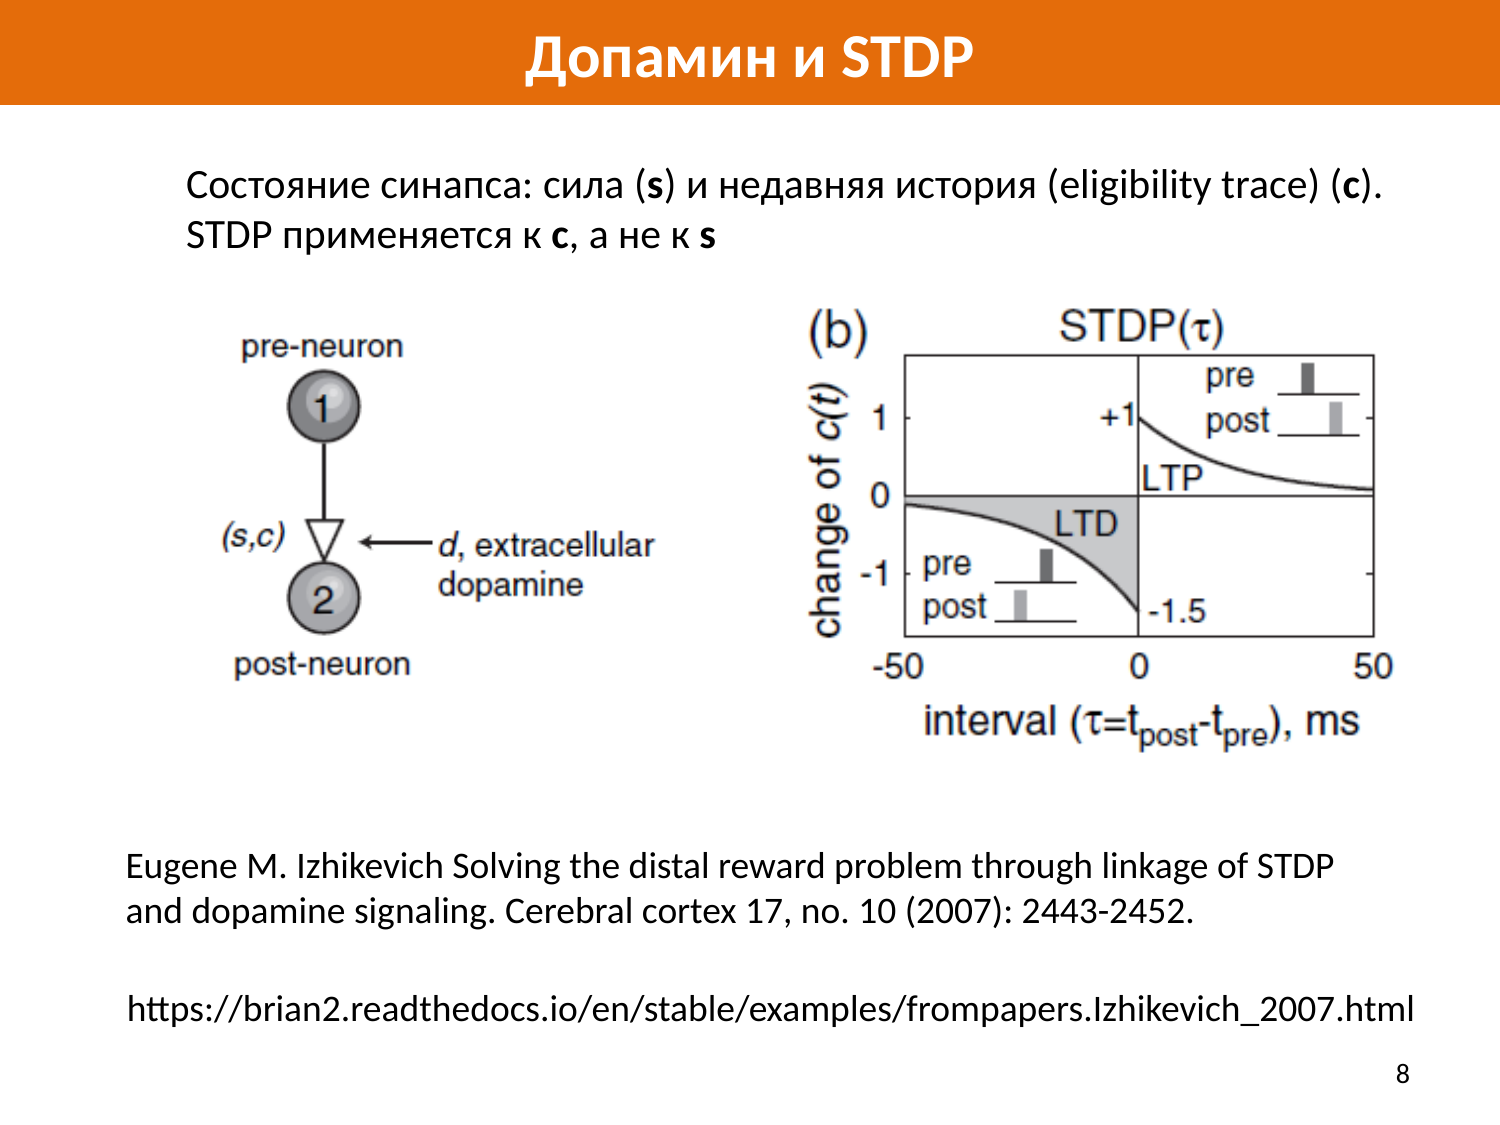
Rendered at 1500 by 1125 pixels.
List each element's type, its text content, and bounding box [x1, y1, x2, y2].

text_box Состояние синапса: сила (s) и недавняя история (eligibility trace) (c). STDP применяется к c, а не к s [171, 149, 1425, 265]
text_box Eugene M. Izhikevich Solving the distal reward problem through linkage of STDP and dopamine signaling. Cerebral cortex 17, no. 10 (2007): 2443-2452. [110, 834, 1390, 939]
text_box https://brian2.readthedocs.io/en/stable/examples/frompapers.Izhikevich_2007.html [112, 976, 1437, 1037]
picture [206, 320, 668, 703]
slide_number 8 [1074, 1042, 1425, 1103]
title Допамин и STDP [0, 0, 1500, 105]
picture [777, 290, 1426, 768]
